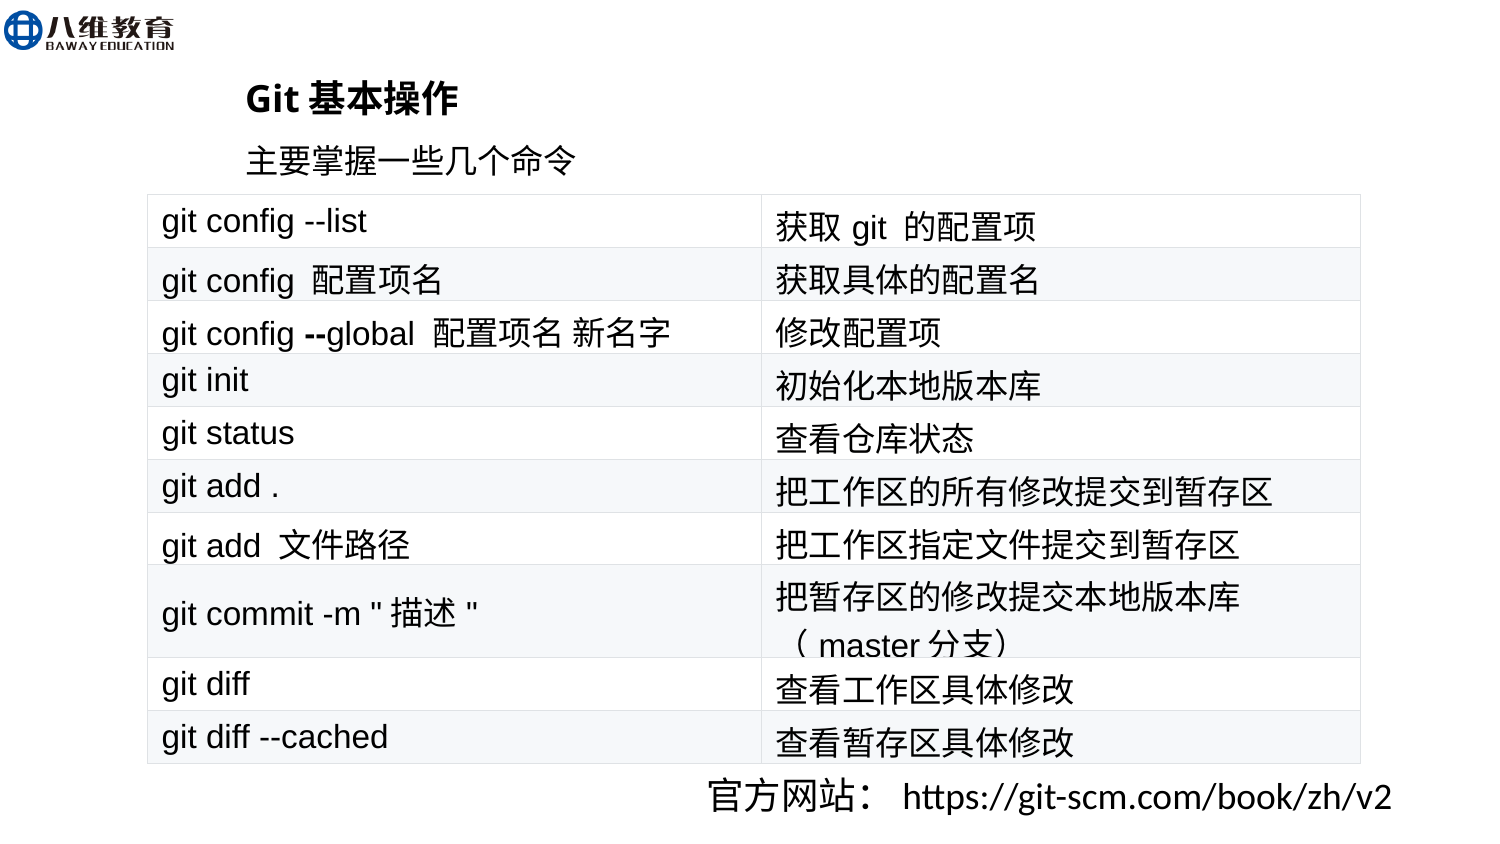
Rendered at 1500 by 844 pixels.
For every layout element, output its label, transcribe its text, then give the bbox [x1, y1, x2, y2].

table_cell git status [148, 407, 761, 459]
table_cell 查看暂存区具体修改 [762, 711, 1360, 763]
table_cell 查看工作区具体修改 [762, 658, 1360, 710]
table_cell 把暂存区的修改提交本地版本库（master分支） [762, 565, 1360, 657]
table_cell 把工作区指定文件提交到暂存区 [762, 513, 1360, 564]
table_cell 初始化本地版本库 [762, 354, 1360, 406]
table_cell git add . [148, 460, 761, 512]
table_header git config --list [148, 195, 761, 247]
text_box Git基本操作 主要掌握一些几个命令 主要，这些命令都是基于单人开发的版本控制。 [230, 67, 1270, 194]
table_cell 把工作区的所有修改提交到暂存区 [762, 460, 1360, 512]
table_cell 获取具体的配置名 [762, 248, 1360, 300]
text_box 官方网站：https://git-scm.com/book/zh/v2 [691, 764, 1408, 825]
table_cell 修改配置项 [762, 301, 1360, 353]
table_header 获取git 的配置项 [762, 195, 1360, 247]
table_cell git config --global 配置项名 新名字 [148, 301, 761, 353]
table_cell git add 文件路径 [148, 513, 761, 564]
table_cell git commit -m "描述" [148, 565, 761, 657]
table_cell git init [148, 354, 761, 406]
table_cell git config 配置项名 [148, 248, 761, 300]
table_cell git diff --cached [148, 711, 761, 763]
table_cell git diff [148, 658, 761, 710]
picture [0, 0, 195, 61]
table_cell 查看仓库状态 [762, 407, 1360, 459]
